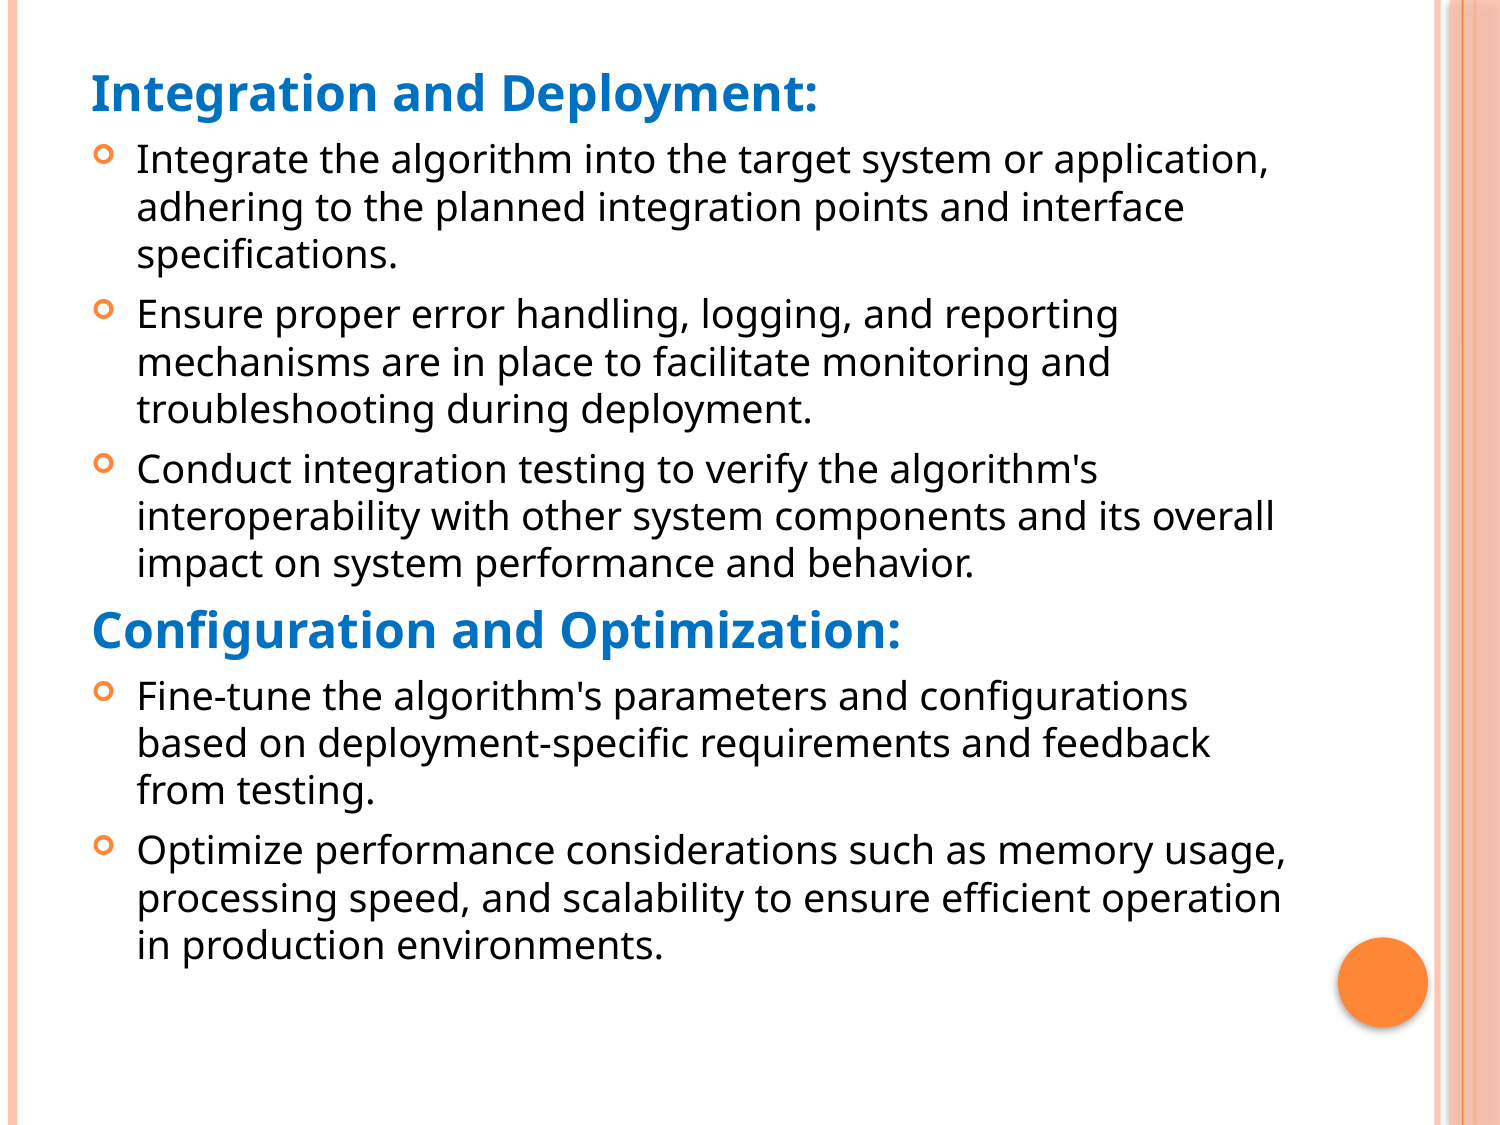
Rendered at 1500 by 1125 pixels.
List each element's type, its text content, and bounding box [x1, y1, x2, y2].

list Integration and Deployment: Integrate the algorithm into the target system or application, adhering to the planned integration points and interface specifications. Ensure proper error handling, logging, and reporting mechanisms are in place to facilitate monitoring and troubleshooting during deployment. Conduct integration testing to verify the algorithm's interoperability with other system components and its overall impact on system performance and behavior. Configuration and Optimization: Fine-tune the algorithm's parameters and configurations based on deployment-specific requirements and feedback from testing. Optimize performance considerations such as memory usage, processing speed, and scalability to ensure efficient operation in production environments. [76, 54, 1326, 1052]
